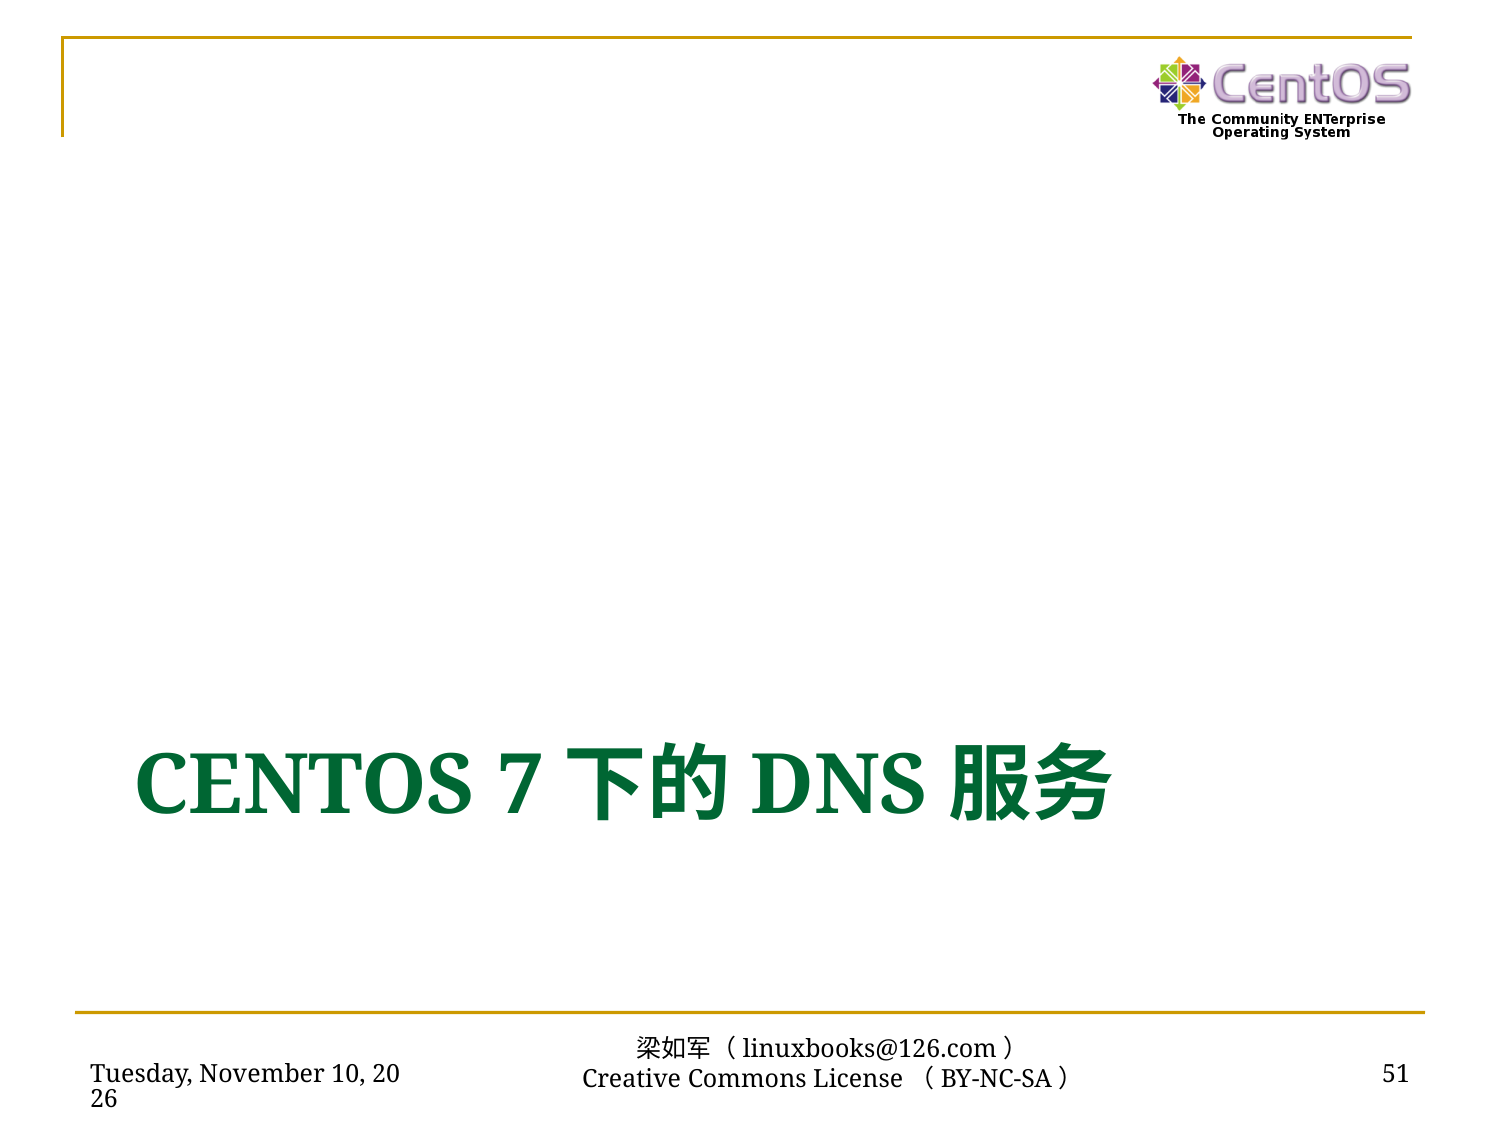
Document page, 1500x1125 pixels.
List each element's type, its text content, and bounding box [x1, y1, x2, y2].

footer 梁如军（linuxbooks@126.com） Creative Commons License（BY-NC-SA） [395, 1024, 1270, 1101]
slide_number 51 [1074, 1023, 1426, 1100]
title CentOS 7下的DNS服务 [118, 722, 1394, 947]
picture [1151, 54, 1412, 140]
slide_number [74, 1023, 426, 1100]
